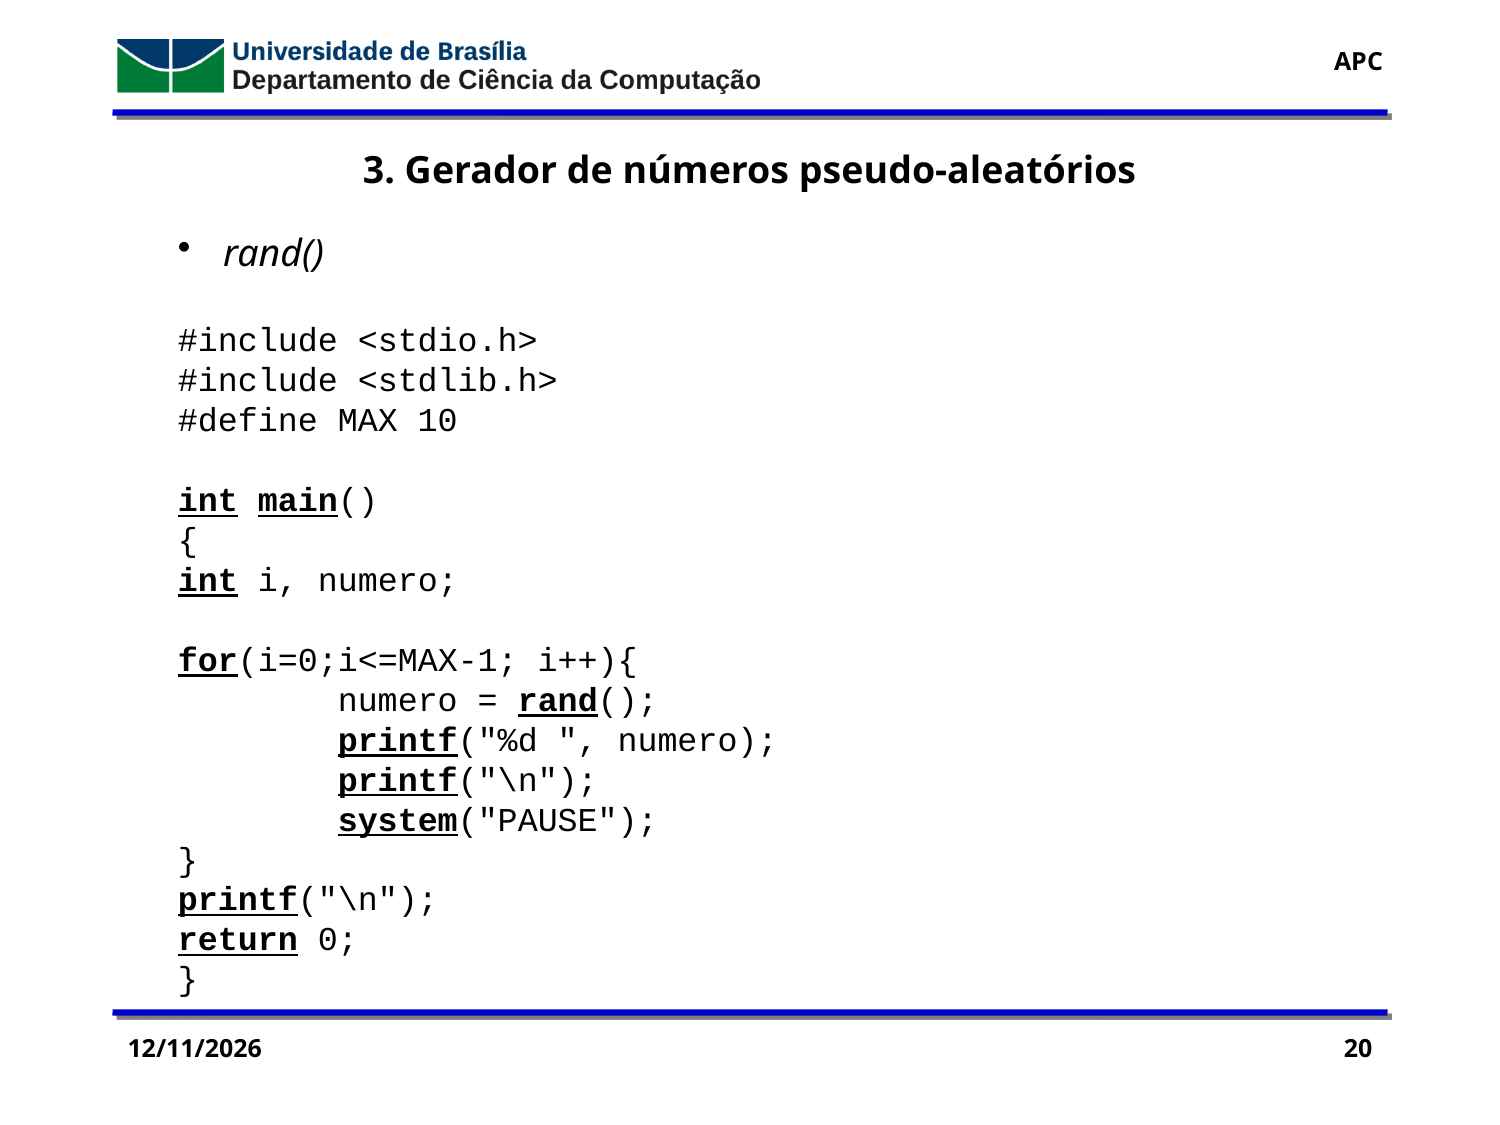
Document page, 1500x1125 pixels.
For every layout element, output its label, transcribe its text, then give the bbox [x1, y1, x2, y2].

text_box rand() #include <stdio.h> #include <stdlib.h> #define MAX 10 int main() { int i, numero; for(i=0;i<=MAX-1; i++){ numero = rand(); printf("%d ", numero); printf("\n"); system("PAUSE"); } printf("\n"); return 0; } [163, 221, 1301, 1005]
picture [117, 39, 760, 94]
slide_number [112, 1024, 426, 1101]
slide_number 20 [1074, 1024, 1388, 1101]
text_box 3. Gerador de números pseudo-aleatórios [112, 138, 1388, 198]
